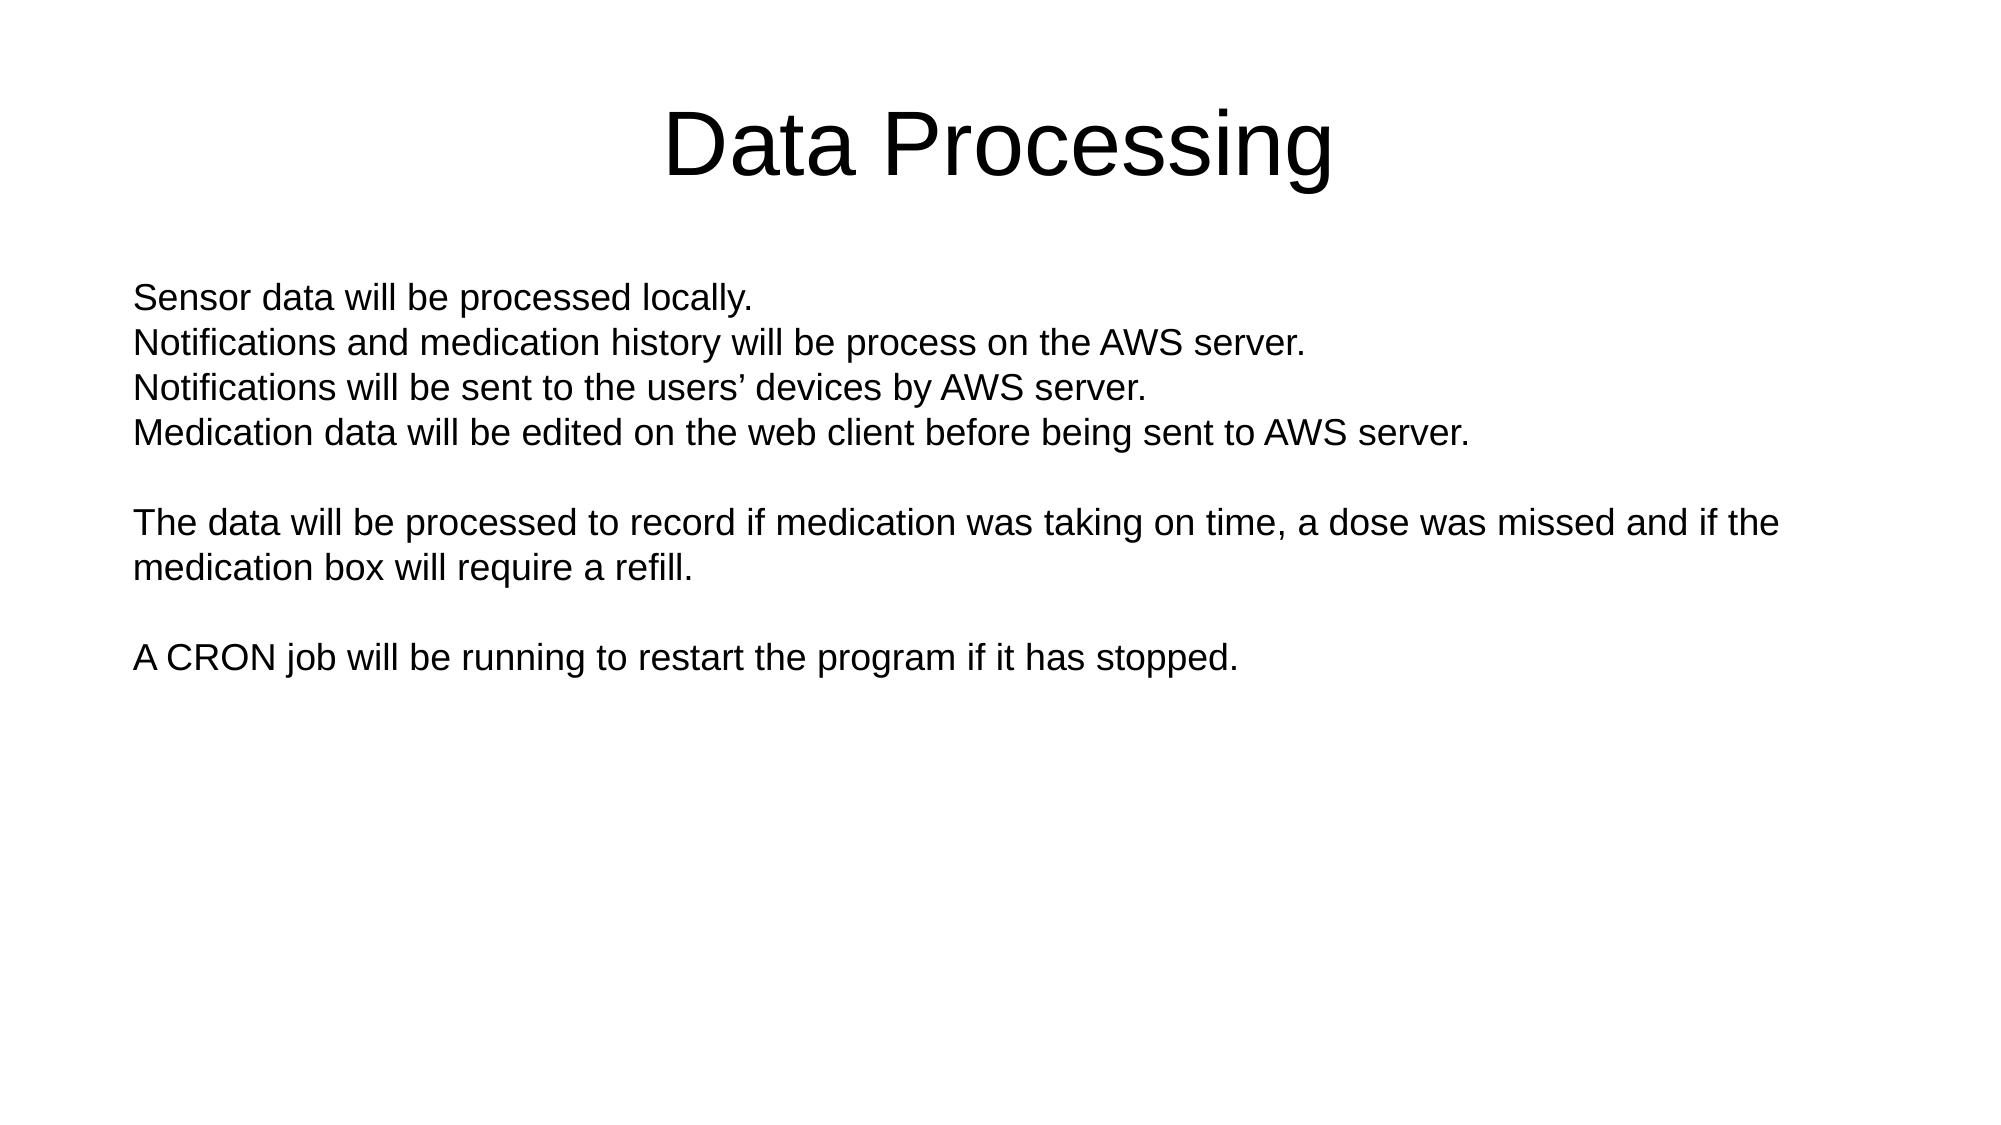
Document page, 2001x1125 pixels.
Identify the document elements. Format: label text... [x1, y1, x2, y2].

title Data Processing [99, 44, 1900, 233]
text_box Sensor data will be processed locally. Notifications and medication history will be process on the AWS server. Notifications will be sent to the users’ devices by AWS server. Medication data will be edited on the web client before being sent to AWS server. The data will be processed to record if medication was taking on time, a dose was missed and if the medication box will require a refill. A CRON job will be running to restart the program if it has stopped. [118, 265, 1949, 407]
